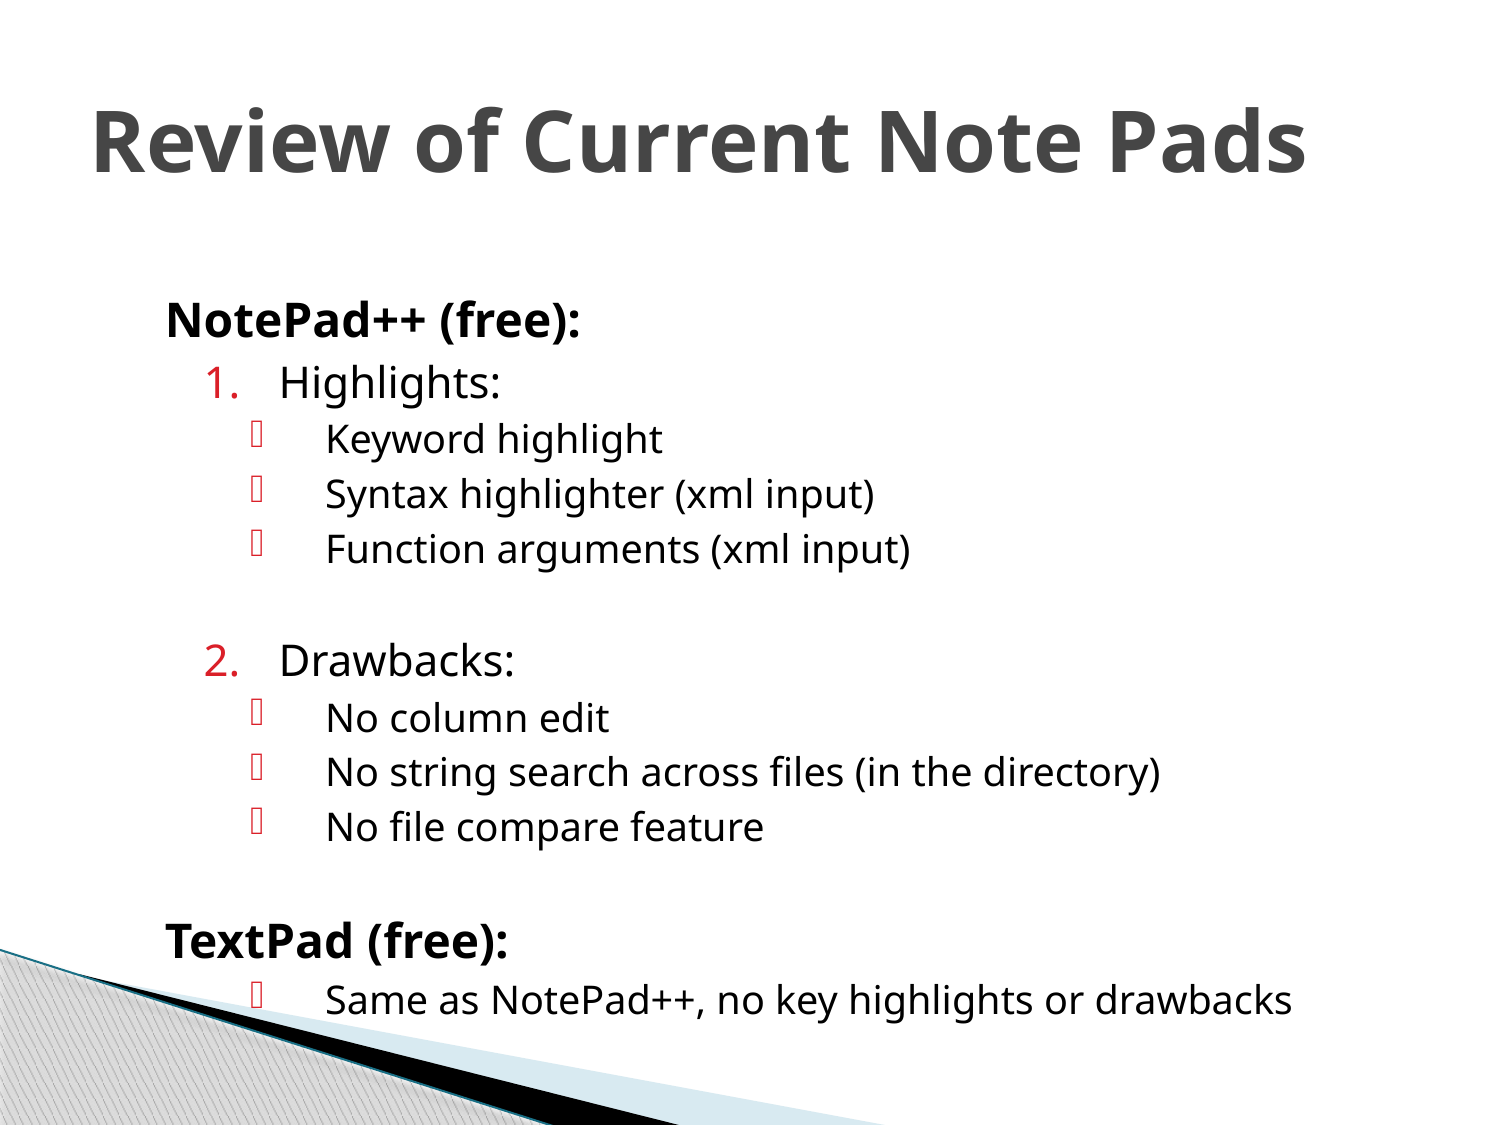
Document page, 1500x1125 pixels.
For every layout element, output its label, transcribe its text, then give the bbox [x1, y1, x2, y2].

list NotePad++ (free): Highlights: Keyword highlight Syntax highlighter (xml input) Function arguments (xml input) Drawbacks: No column edit No string search across files (in the directory) No file compare feature TextPad (free): Same as NotePad++, no key highlights or drawbacks [75, 282, 1425, 1035]
title Review of Current Note Pads [75, 45, 1425, 233]
